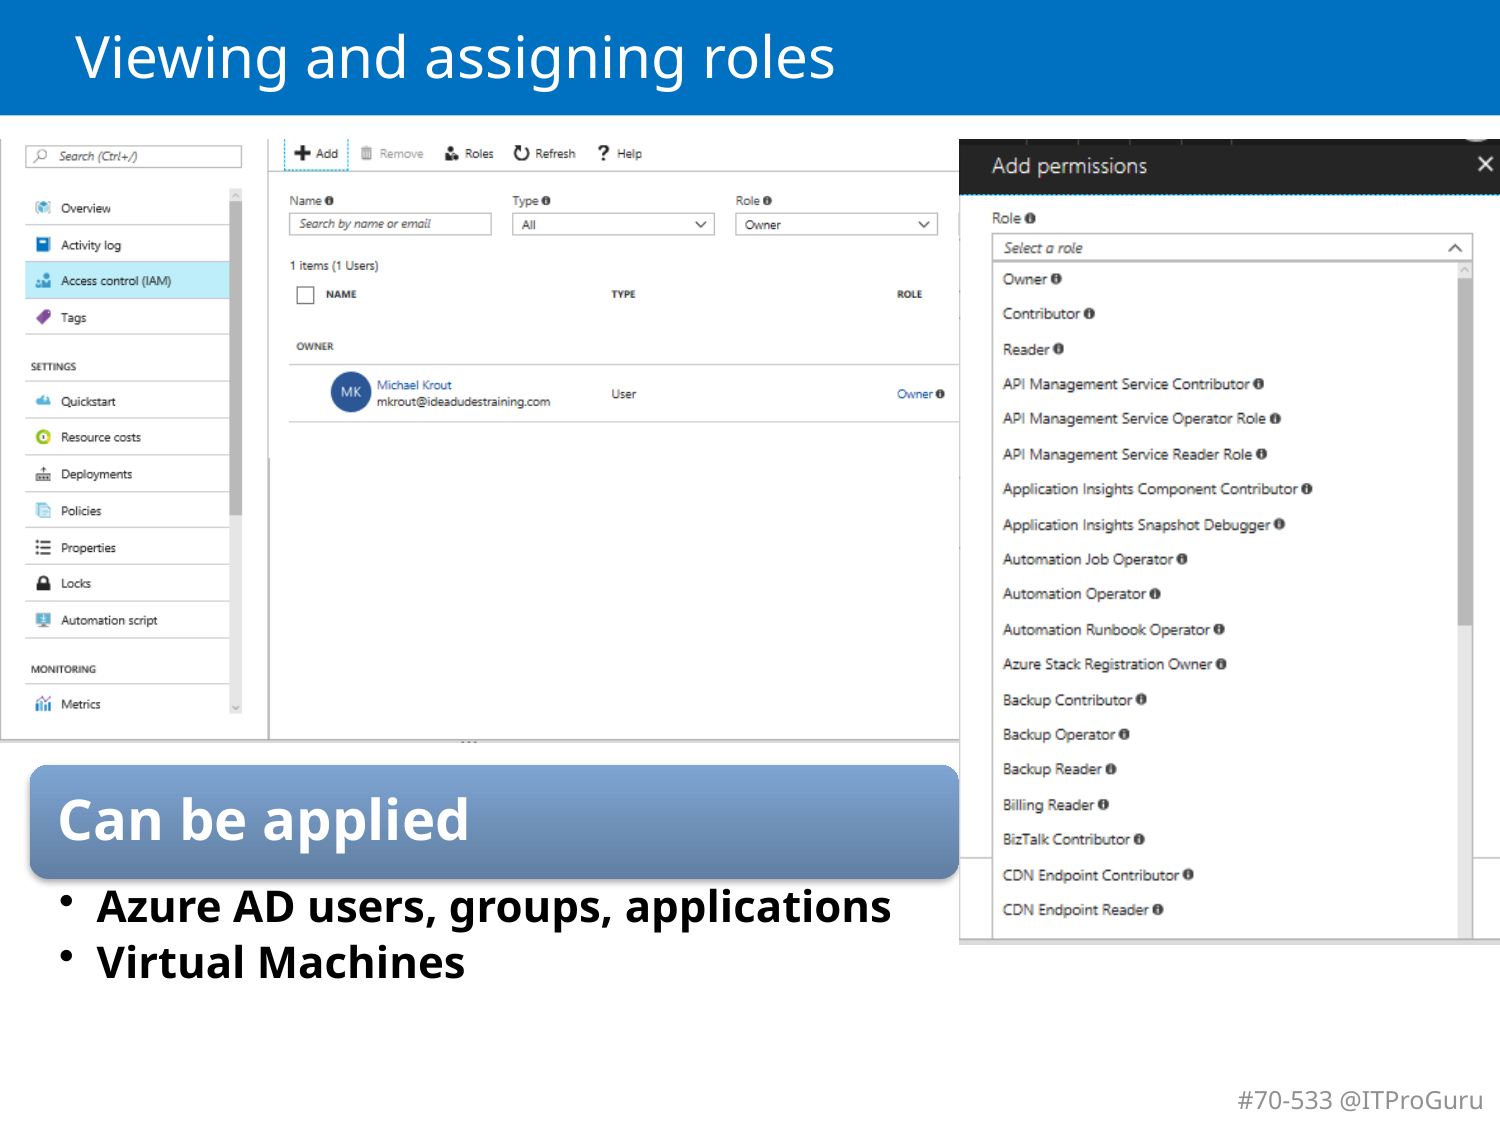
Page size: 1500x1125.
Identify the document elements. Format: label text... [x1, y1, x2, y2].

title Viewing and assigning roles [75, 0, 1351, 122]
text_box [29, 760, 960, 1013]
picture [0, 139, 1500, 945]
